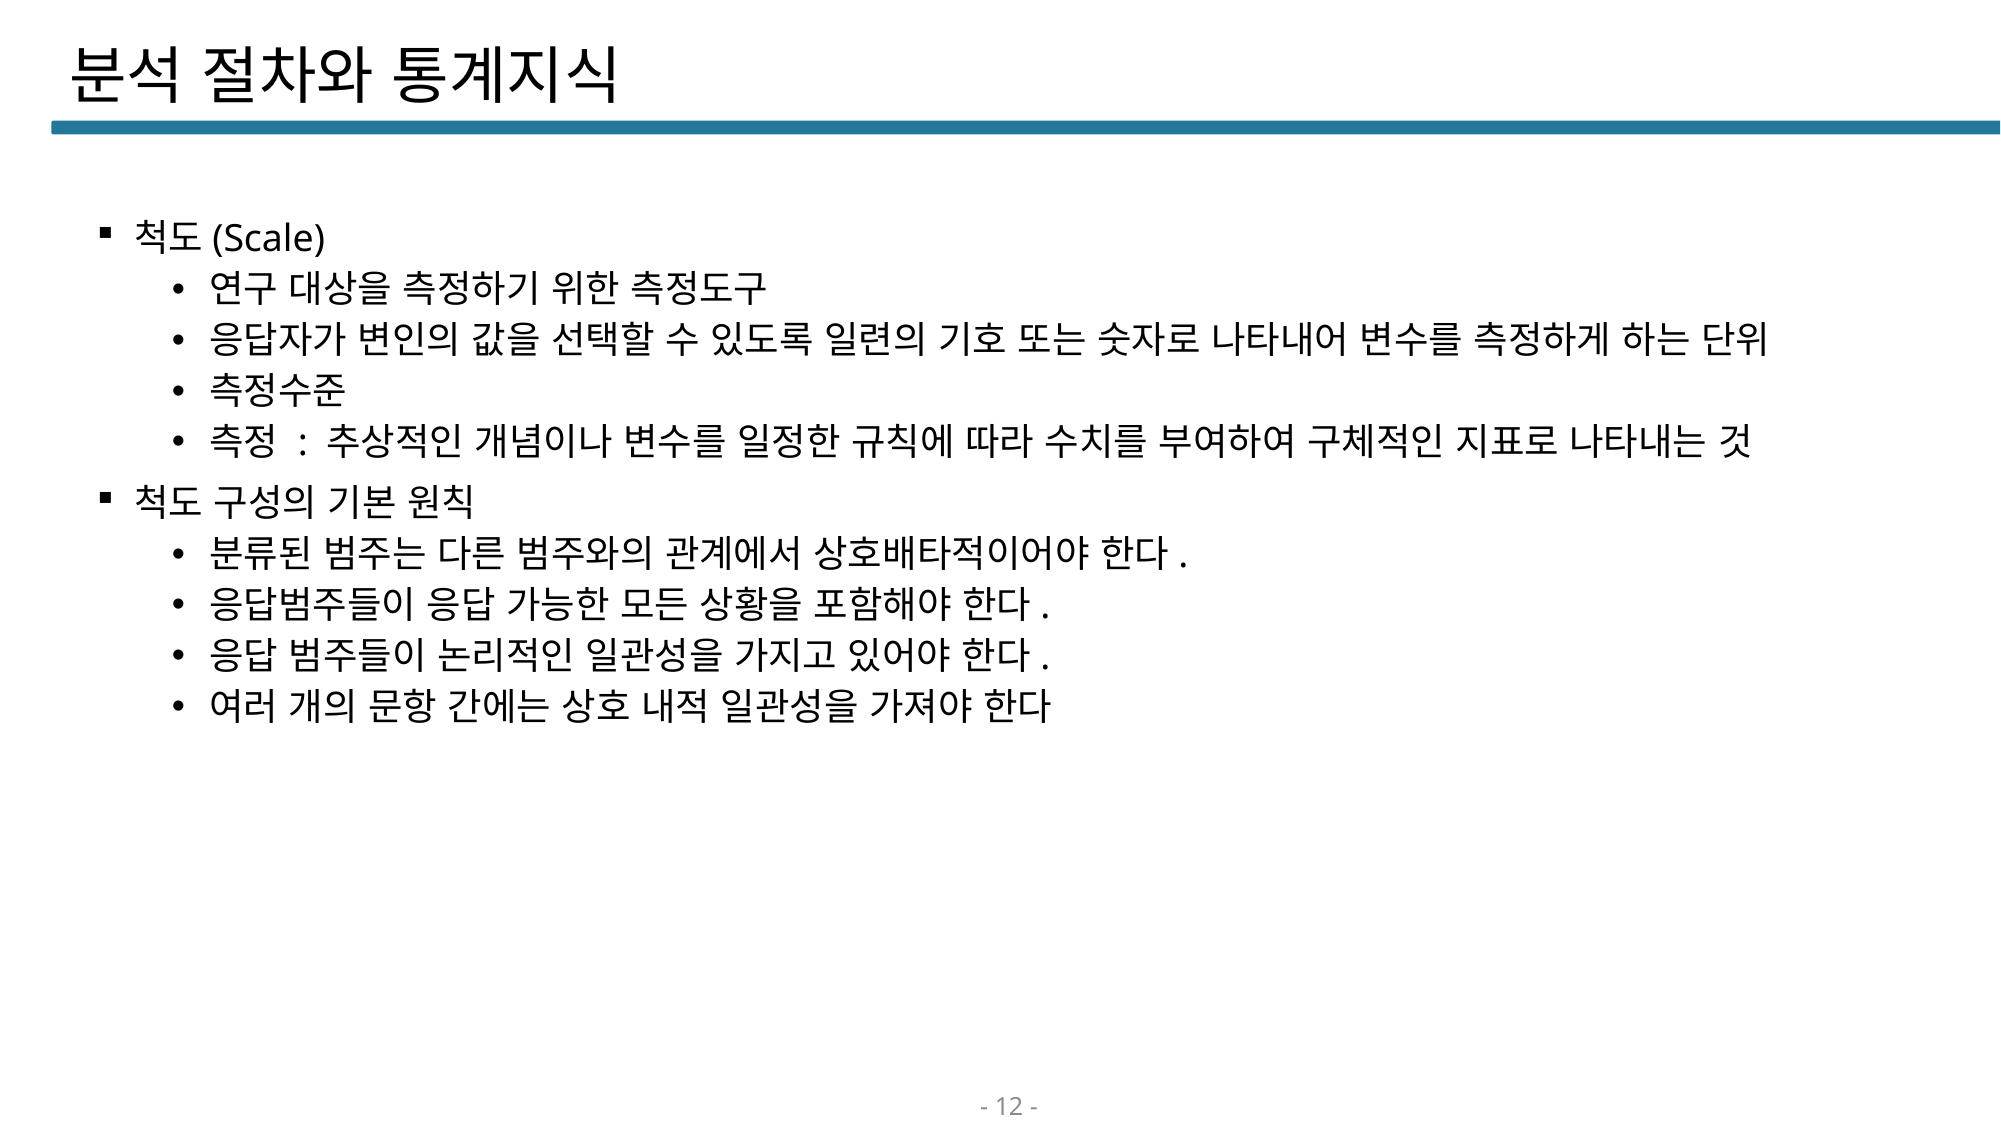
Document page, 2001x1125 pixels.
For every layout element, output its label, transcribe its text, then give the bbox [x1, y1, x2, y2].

text_box 척도(Scale) 연구 대상을 측정하기 위한 측정도구 응답자가 변인의 값을 선택할 수 있도록 일련의 기호 또는 숫자로 나타내어 변수를 측정하게 하는 단위 측정수준 측정 : 추상적인 개념이나 변수를 일정한 규칙에 따라 수치를 부여하여 구체적인 지표로 나타내는 것 척도 구성의 기본 원칙 분류된 범주는 다른 범주와의 관계에서 상호배타적이어야 한다. 응답범주들이 응답 가능한 모든 상황을 포함해야 한다. 응답 범주들이 논리적인 일관성을 가지고 있어야 한다. 여러 개의 문항 간에는 상호 내적 일관성을 가져야 한다 [82, 212, 1921, 1014]
slide_number - 12 - [778, 1090, 1246, 1125]
title 분석 절차와 통계지식 [53, 37, 1780, 104]
